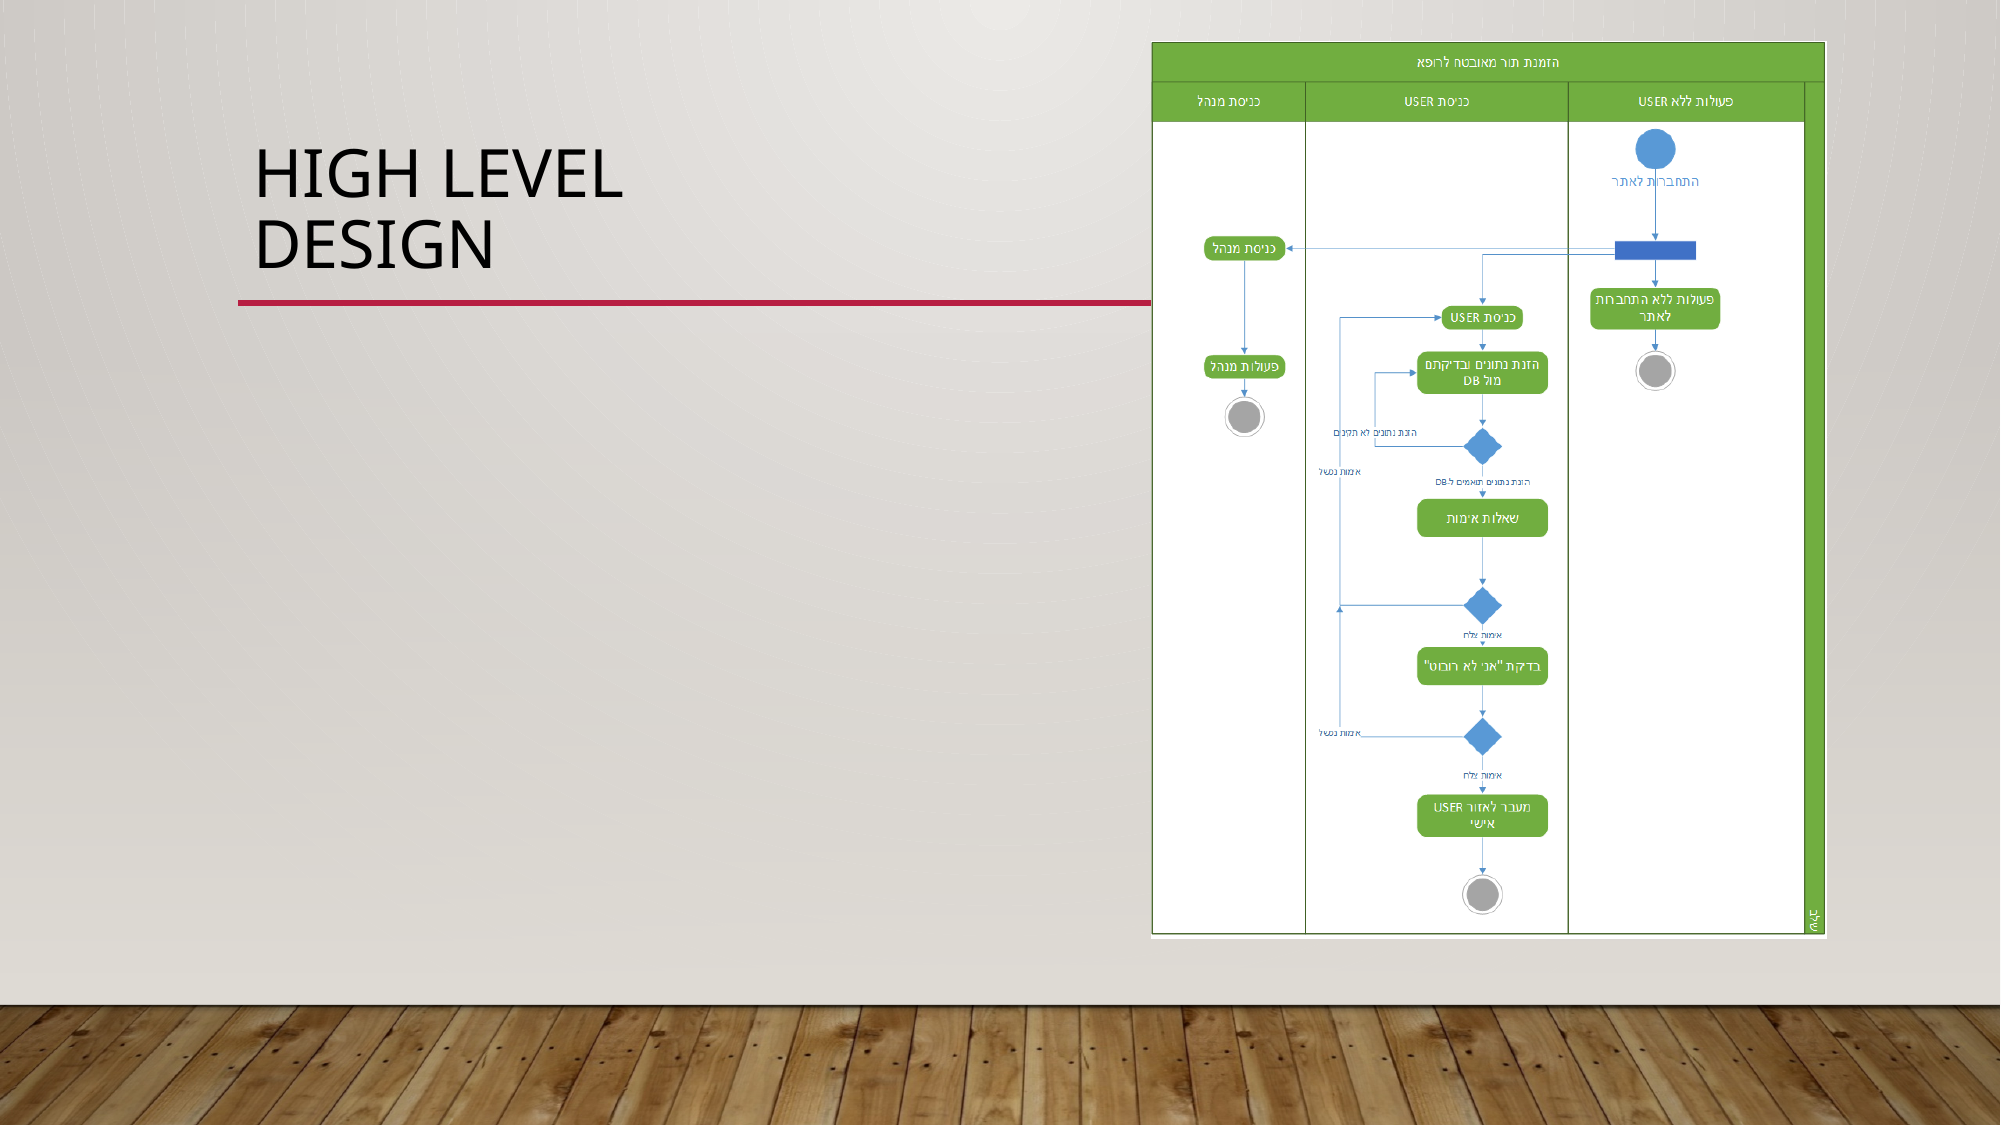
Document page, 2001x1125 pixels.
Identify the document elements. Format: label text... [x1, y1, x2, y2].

picture [0, 1005, 2000, 1125]
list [1151, 40, 1828, 940]
title High level design [238, 131, 741, 305]
